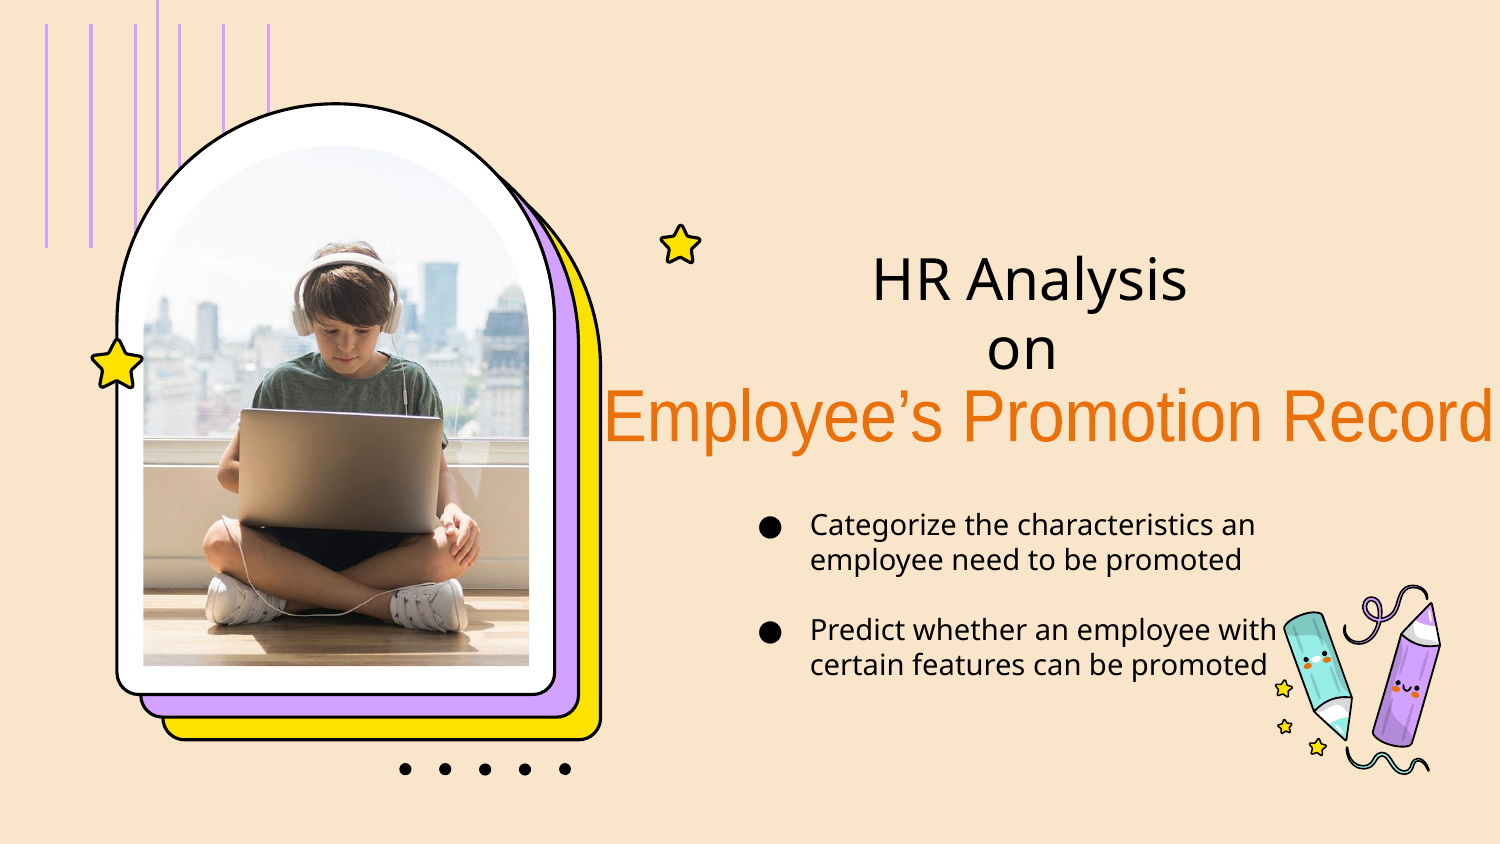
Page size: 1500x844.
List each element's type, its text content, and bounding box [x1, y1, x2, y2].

text_box [91, 348, 111, 388]
picture [143, 145, 530, 667]
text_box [116, 103, 601, 741]
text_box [1273, 584, 1442, 775]
subtitle Categorize the characteristics an employee need to be promoted Predict whether an employee with certain features can be promoted [719, 525, 1341, 664]
title HR Analysis on [677, 236, 1383, 387]
text_box [661, 225, 700, 263]
